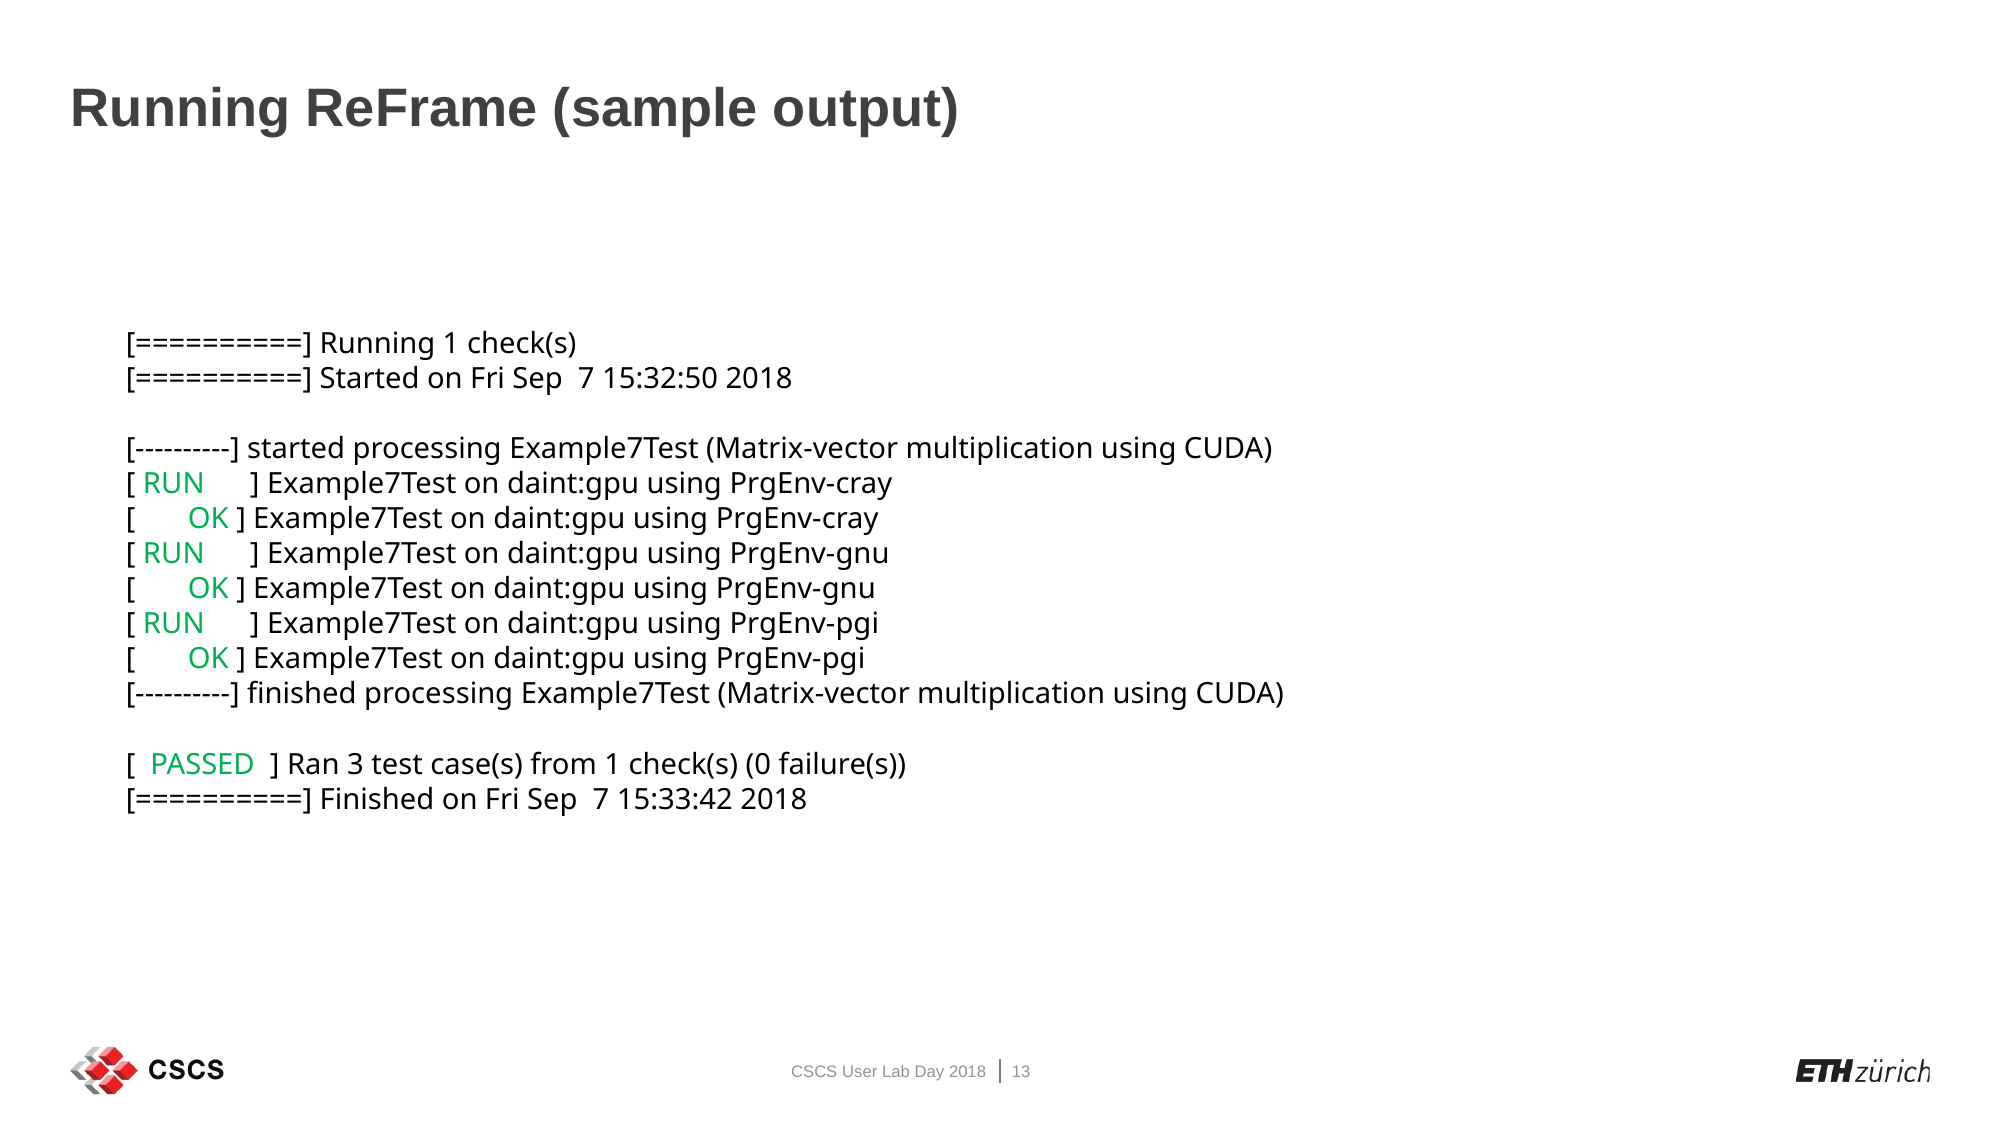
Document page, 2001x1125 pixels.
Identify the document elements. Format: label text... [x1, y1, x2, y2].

slide_number 13 [999, 1059, 1063, 1083]
footer CSCS User Lab Day 2018 [322, 1059, 998, 1083]
title Running ReFrame (sample output) [70, 7, 1930, 149]
list [==========] Running 1 check(s) [==========] Started on Fri Sep 7 15:32:50 2018 [----------] started processing Example7Test (Matrix-vector multiplication using CUDA) [ RUN ] Example7Test on daint:gpu using PrgEnv-cray [ OK ] Example7Test on daint:gpu using PrgEnv-cray [ RUN ] Example7Test on daint:gpu using PrgEnv-gnu [ OK ] Example7Test on daint:gpu using PrgEnv-gnu [ RUN ] Example7Test on daint:gpu using PrgEnv-pgi [ OK ] Example7Test on daint:gpu using PrgEnv-pgi [----------] finished processing Example7Test (Matrix-vector multiplication using CUDA) [ PASSED ] Ran 3 test case(s) from 1 check(s) (0 failure(s)) [==========] Finished on Fri Sep 7 15:33:42 2018 [125, 314, 1845, 953]
